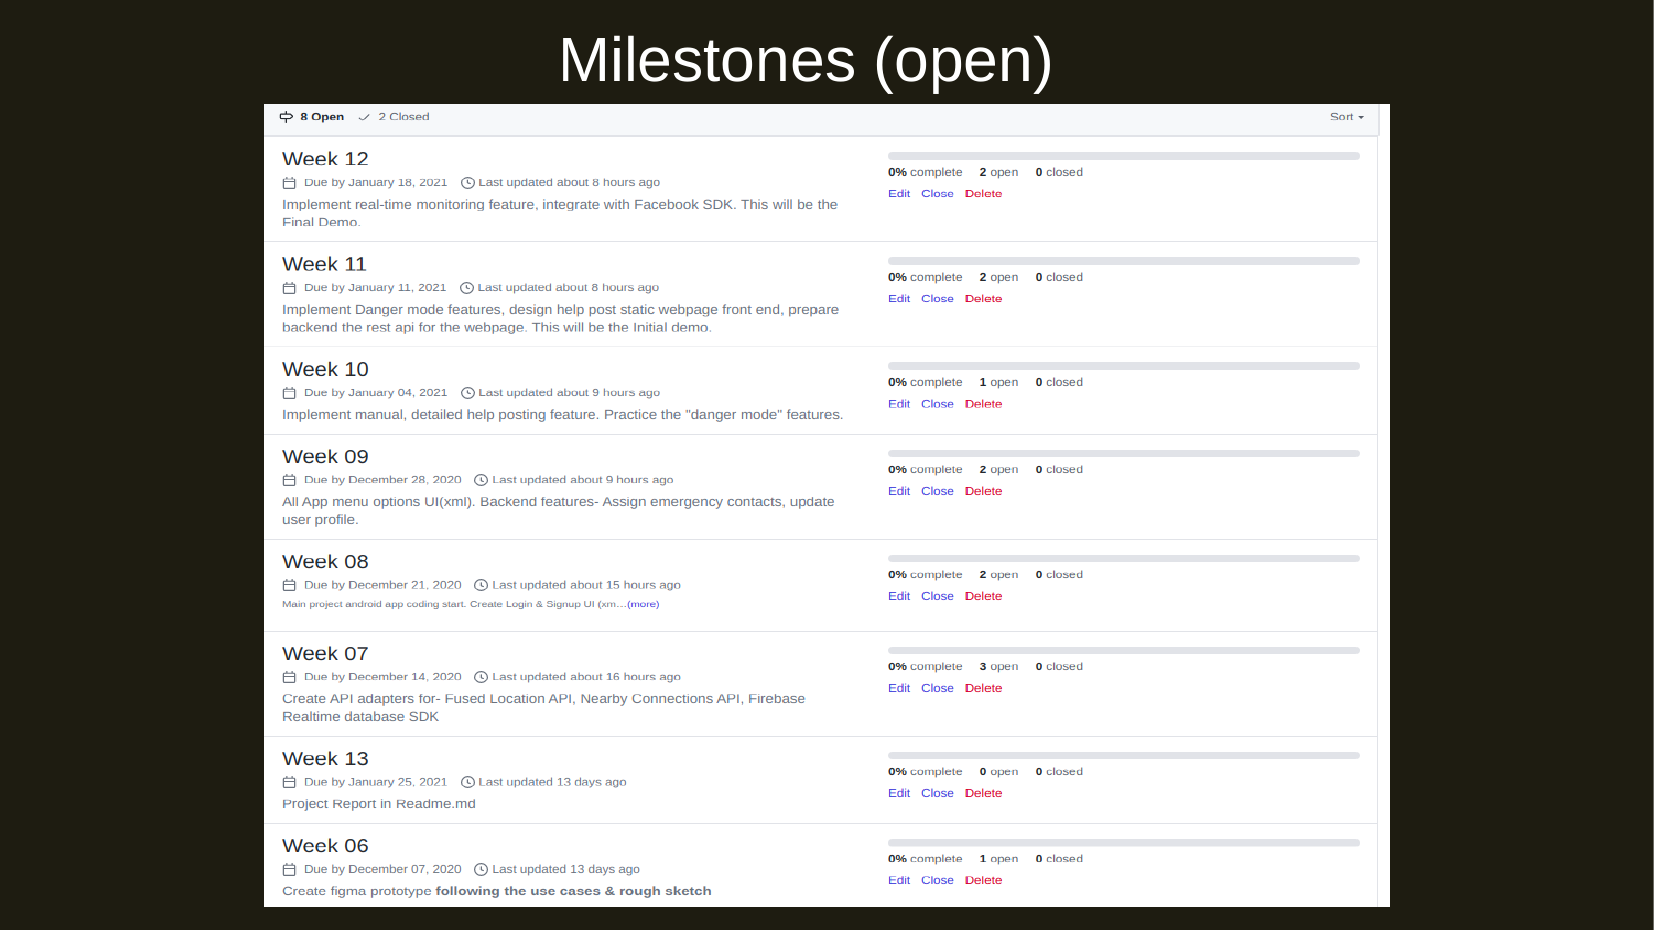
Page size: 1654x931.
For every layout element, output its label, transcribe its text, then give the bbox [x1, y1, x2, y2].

text_box Milestones (open) [157, 0, 1455, 128]
picture [264, 104, 1390, 907]
